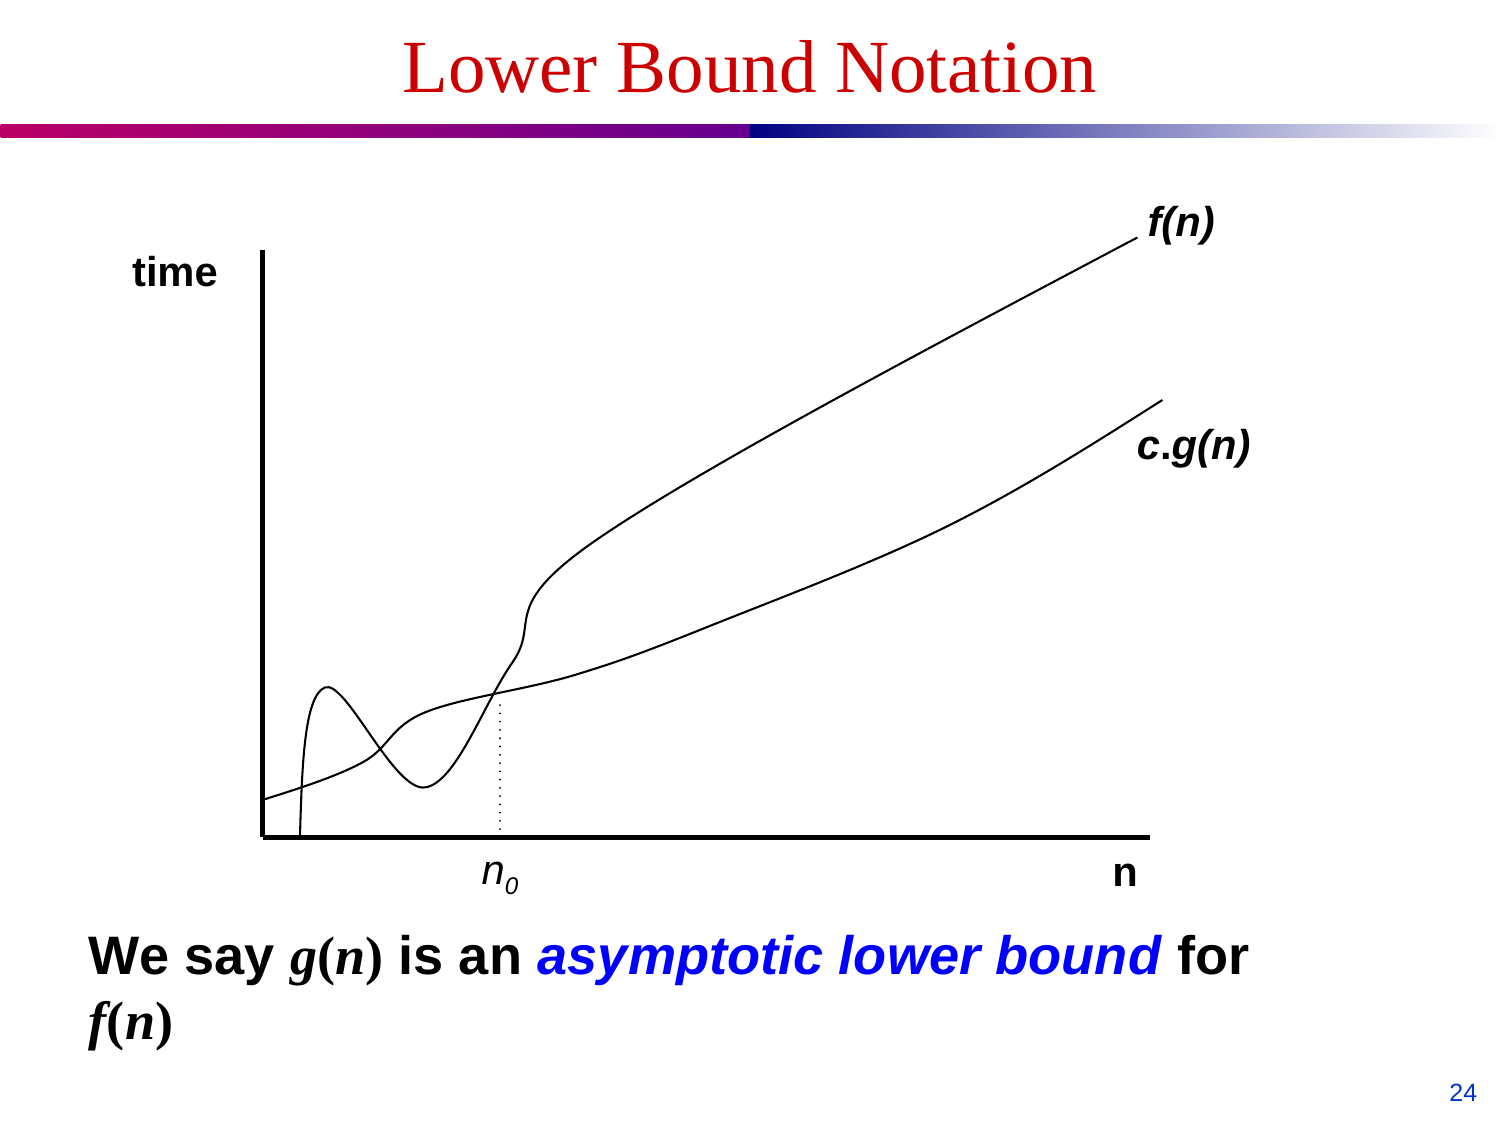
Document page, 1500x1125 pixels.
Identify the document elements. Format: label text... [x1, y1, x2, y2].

text_box [299, 237, 1138, 836]
text_box [380, 694, 492, 749]
text_box f(n) [1099, 187, 1263, 253]
title Lower Bound Notation [75, 24, 1425, 100]
text_box c.g(n) [1112, 409, 1275, 475]
text_box [1142, 399, 1163, 409]
text_box [266, 782, 301, 799]
text_box n [1062, 837, 1188, 903]
text_box We say g(n) is an asymptotic lower bound for f(n) [73, 912, 1364, 1058]
text_box n0 [437, 846, 563, 907]
text_box time [112, 237, 238, 303]
text_box [502, 422, 1112, 694]
